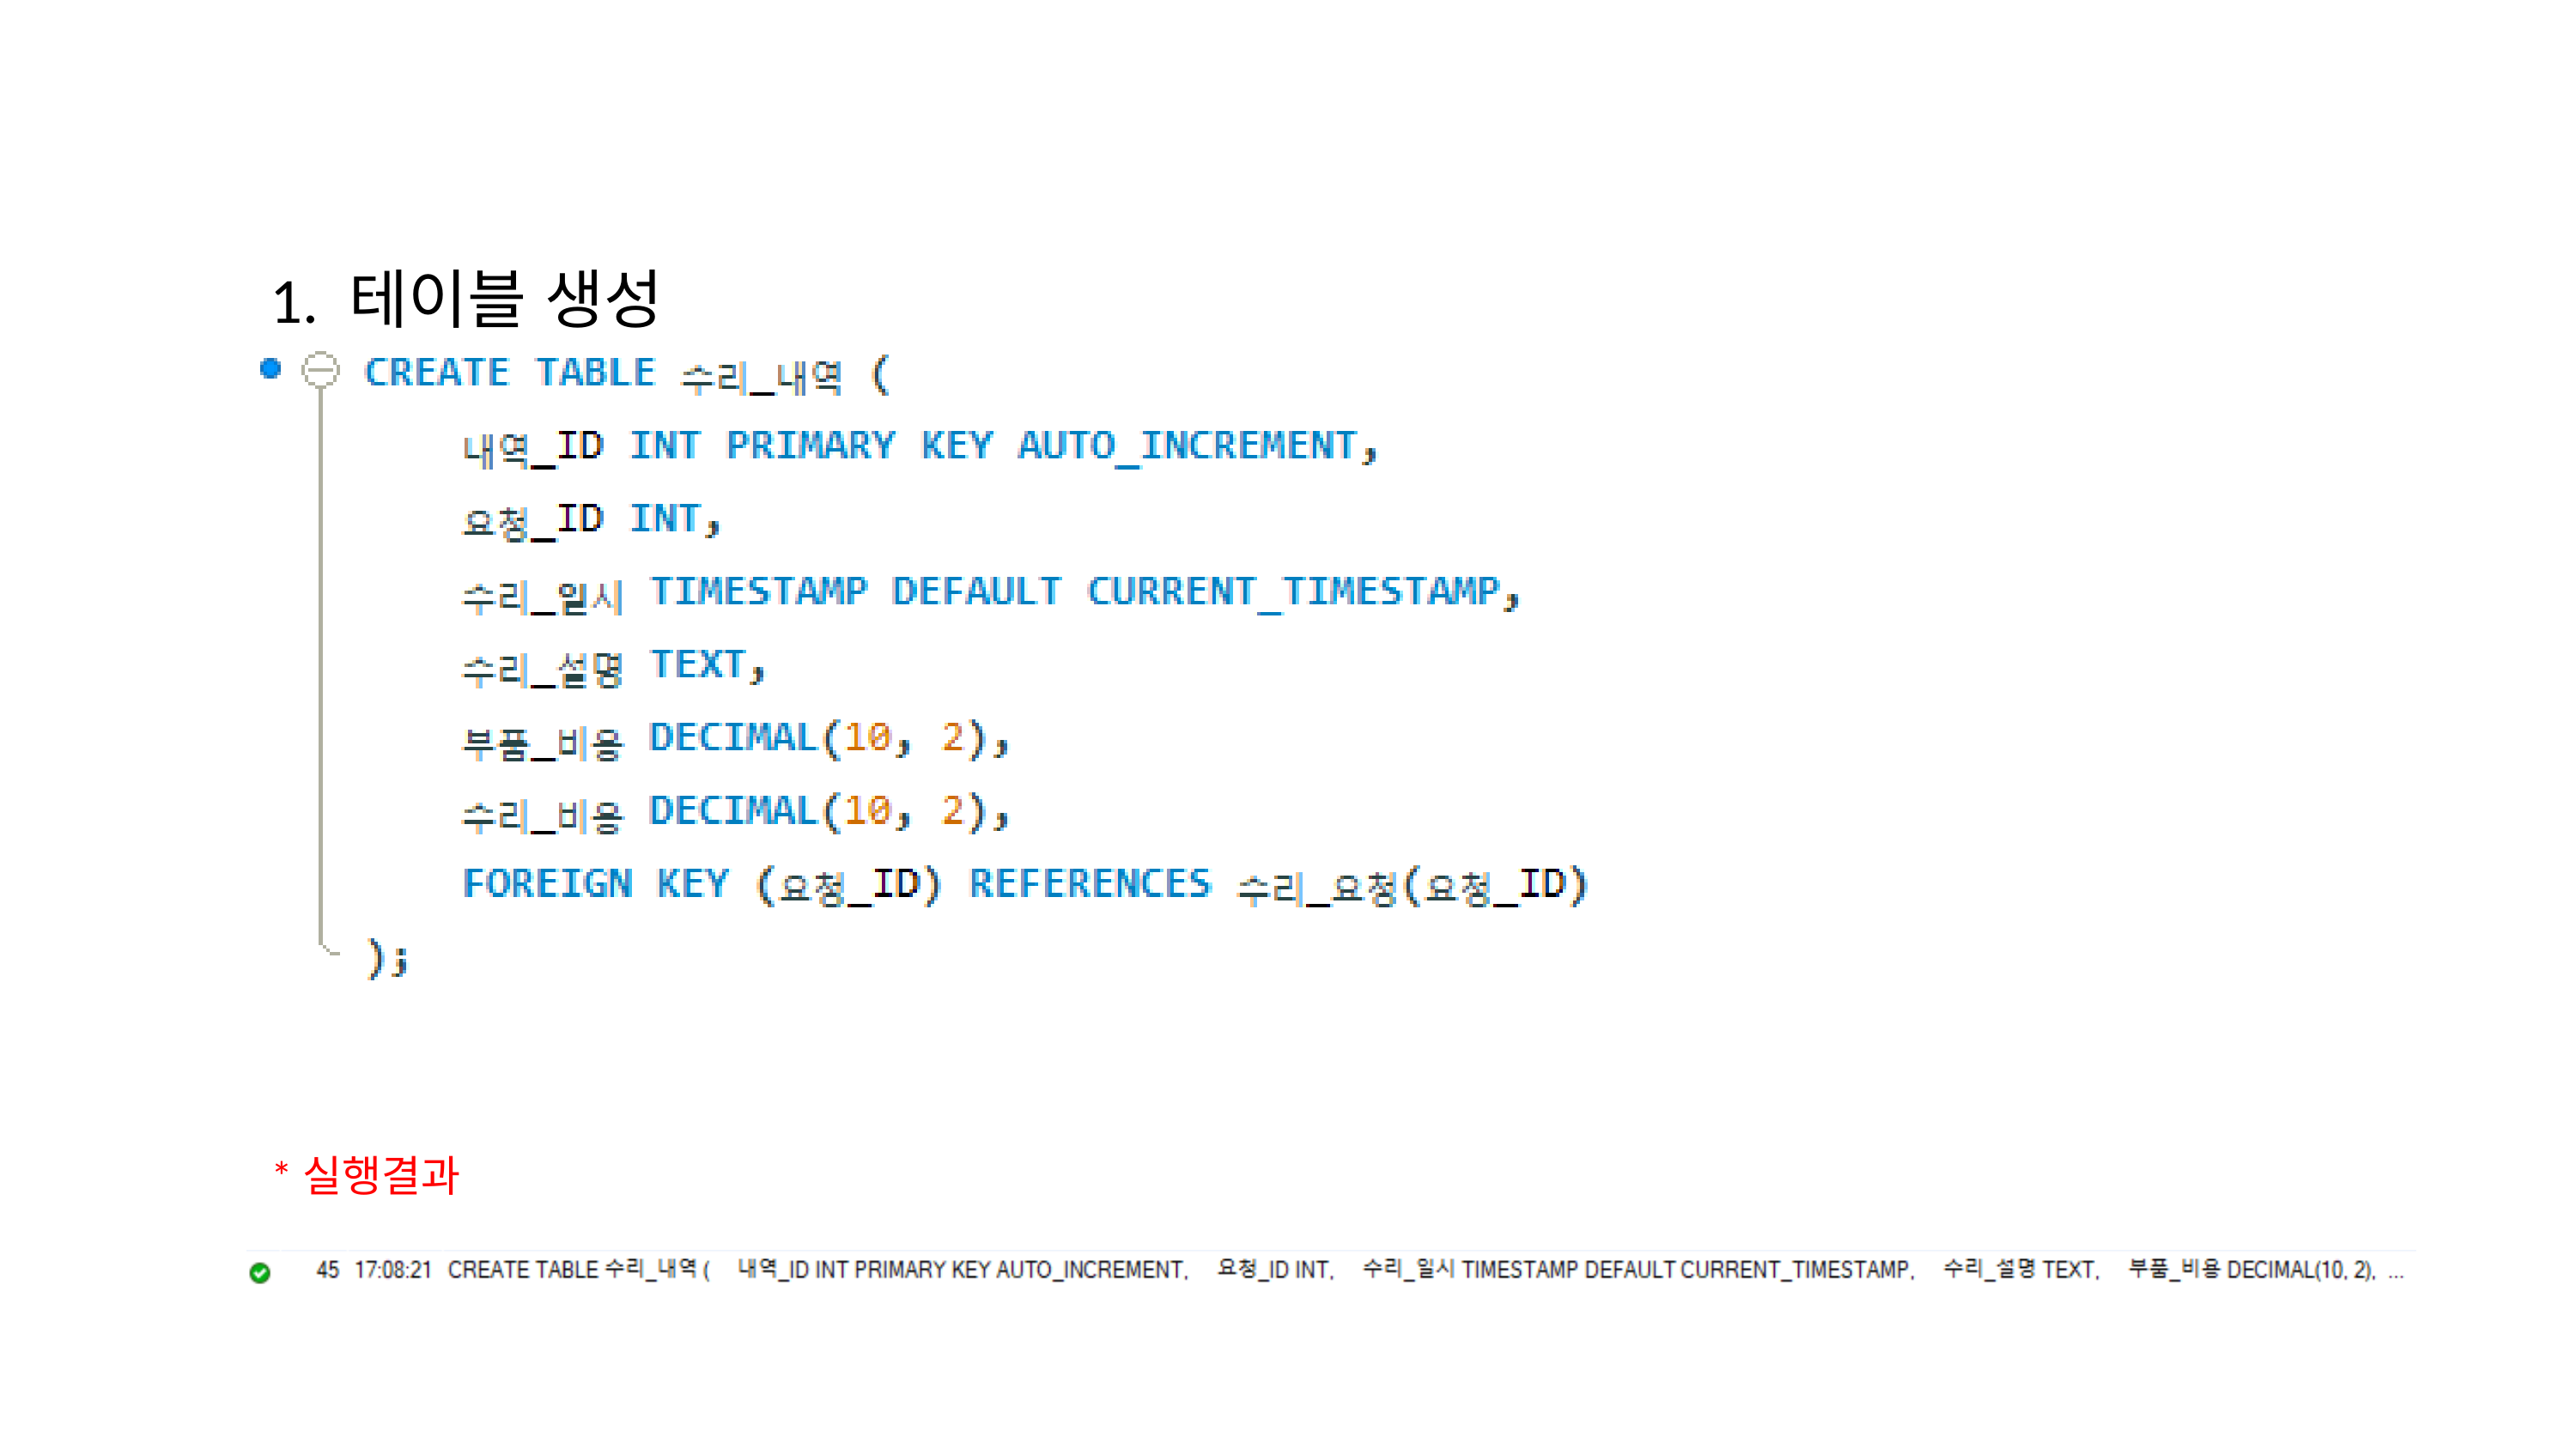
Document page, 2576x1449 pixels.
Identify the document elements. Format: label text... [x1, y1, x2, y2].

text_box 1. 테이블 생성 [257, 252, 913, 325]
picture [246, 326, 1657, 1036]
picture [246, 1249, 2416, 1294]
text_box *실행결과 [258, 1143, 656, 1207]
